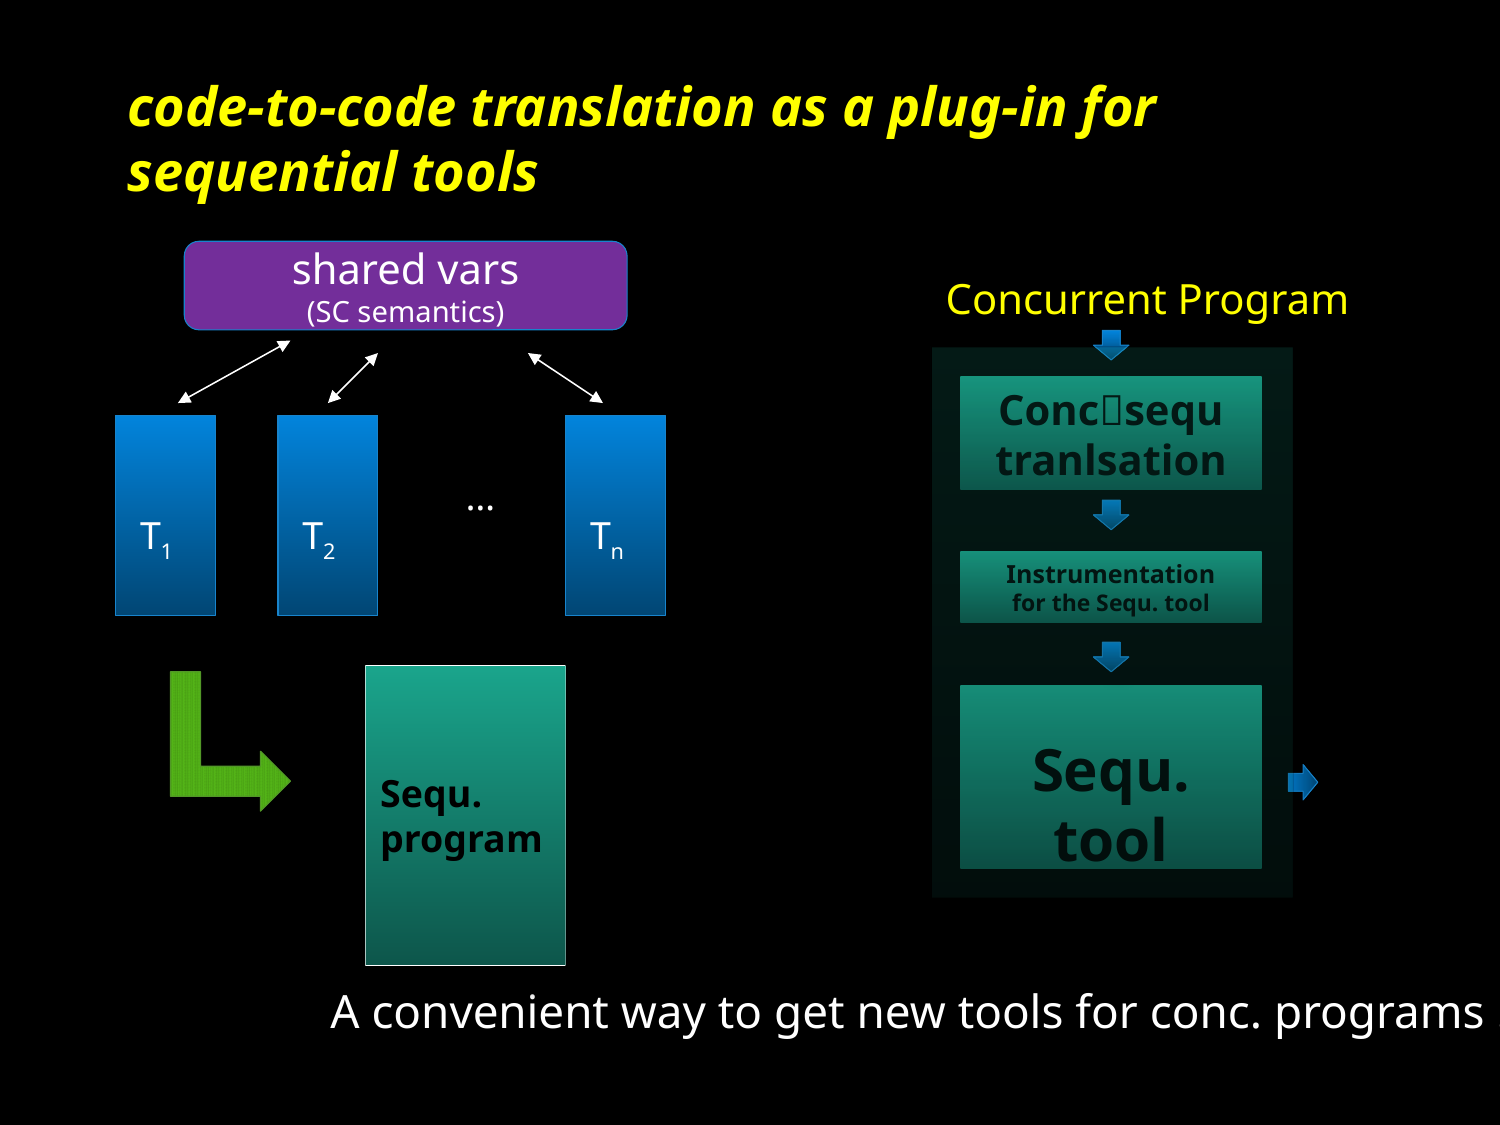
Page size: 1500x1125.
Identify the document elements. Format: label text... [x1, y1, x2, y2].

text_box shared vars (SC semantics) [183, 240, 628, 331]
text_box [527, 353, 603, 404]
list A convenient way to get new tools for conc. programs … [315, 975, 1500, 1074]
title code-to-code translation as a plug-in for sequential tools [112, 19, 1388, 255]
text_box [177, 340, 291, 404]
text_box [327, 353, 378, 404]
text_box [170, 665, 566, 966]
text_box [930, 265, 1348, 899]
text_box Tn [565, 415, 666, 616]
text_box … [450, 465, 511, 526]
text_box T1 [115, 415, 216, 616]
text_box T2 [277, 415, 378, 616]
